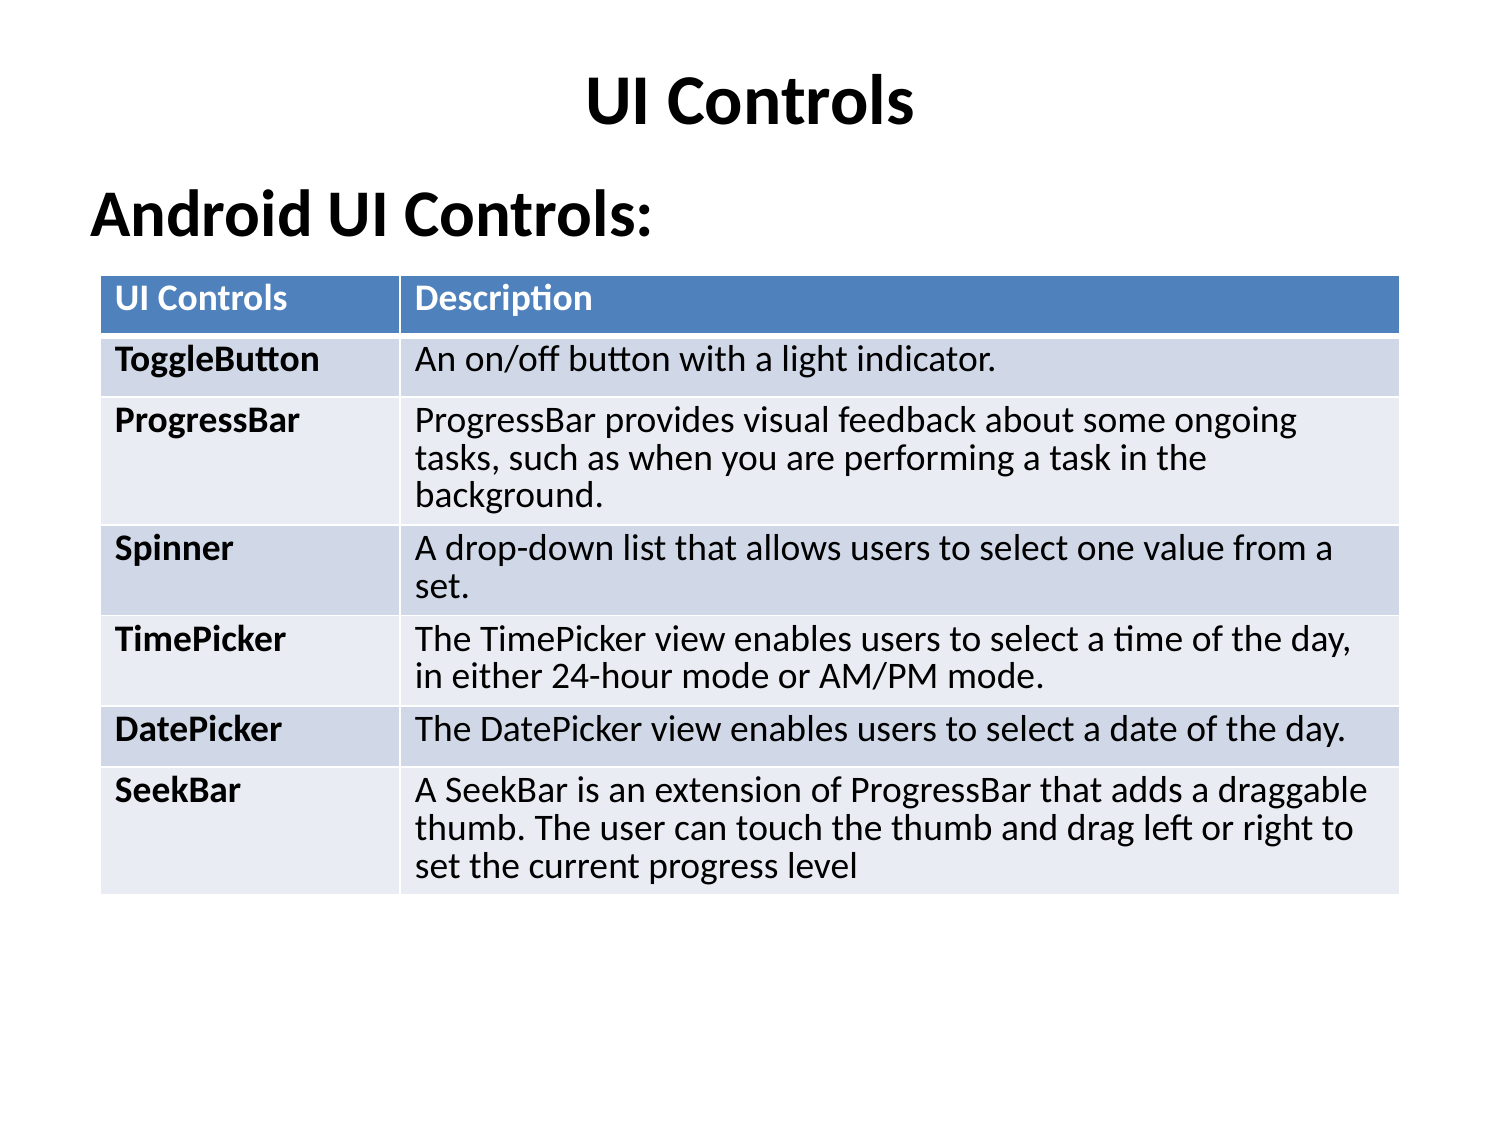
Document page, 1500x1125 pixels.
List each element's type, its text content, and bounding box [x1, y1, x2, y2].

table_cell Spinner [101, 526, 399, 615]
table_cell A SeekBar is an extension of ProgressBar that adds a draggable thumb. The user can touch the thumb and drag left or right to set the current progress level [401, 768, 1399, 894]
list Android UI Controls: [75, 162, 1425, 1005]
title UI Controls [75, 45, 1425, 162]
table_cell ToggleButton [101, 339, 399, 396]
table_cell TimePicker [101, 616, 399, 705]
table_cell SeekBar [101, 768, 399, 894]
table_cell The TimePicker view enables users to select a time of the day, in either 24-hour mode or AM/PM mode. [401, 616, 1399, 705]
table_cell An on/off button with a light indicator. [401, 339, 1399, 396]
table_cell ProgressBar [101, 398, 399, 524]
table_cell A drop-down list that allows users to select one value from a set. [401, 526, 1399, 615]
table_header UI Controls [101, 276, 399, 333]
table_cell The DatePicker view enables users to select a date of the day. [401, 707, 1399, 766]
table_cell ProgressBar provides visual feedback about some ongoing tasks, such as when you are performing a task in the background. [401, 398, 1399, 524]
table_cell DatePicker [101, 707, 399, 766]
table_header Description [401, 276, 1399, 333]
